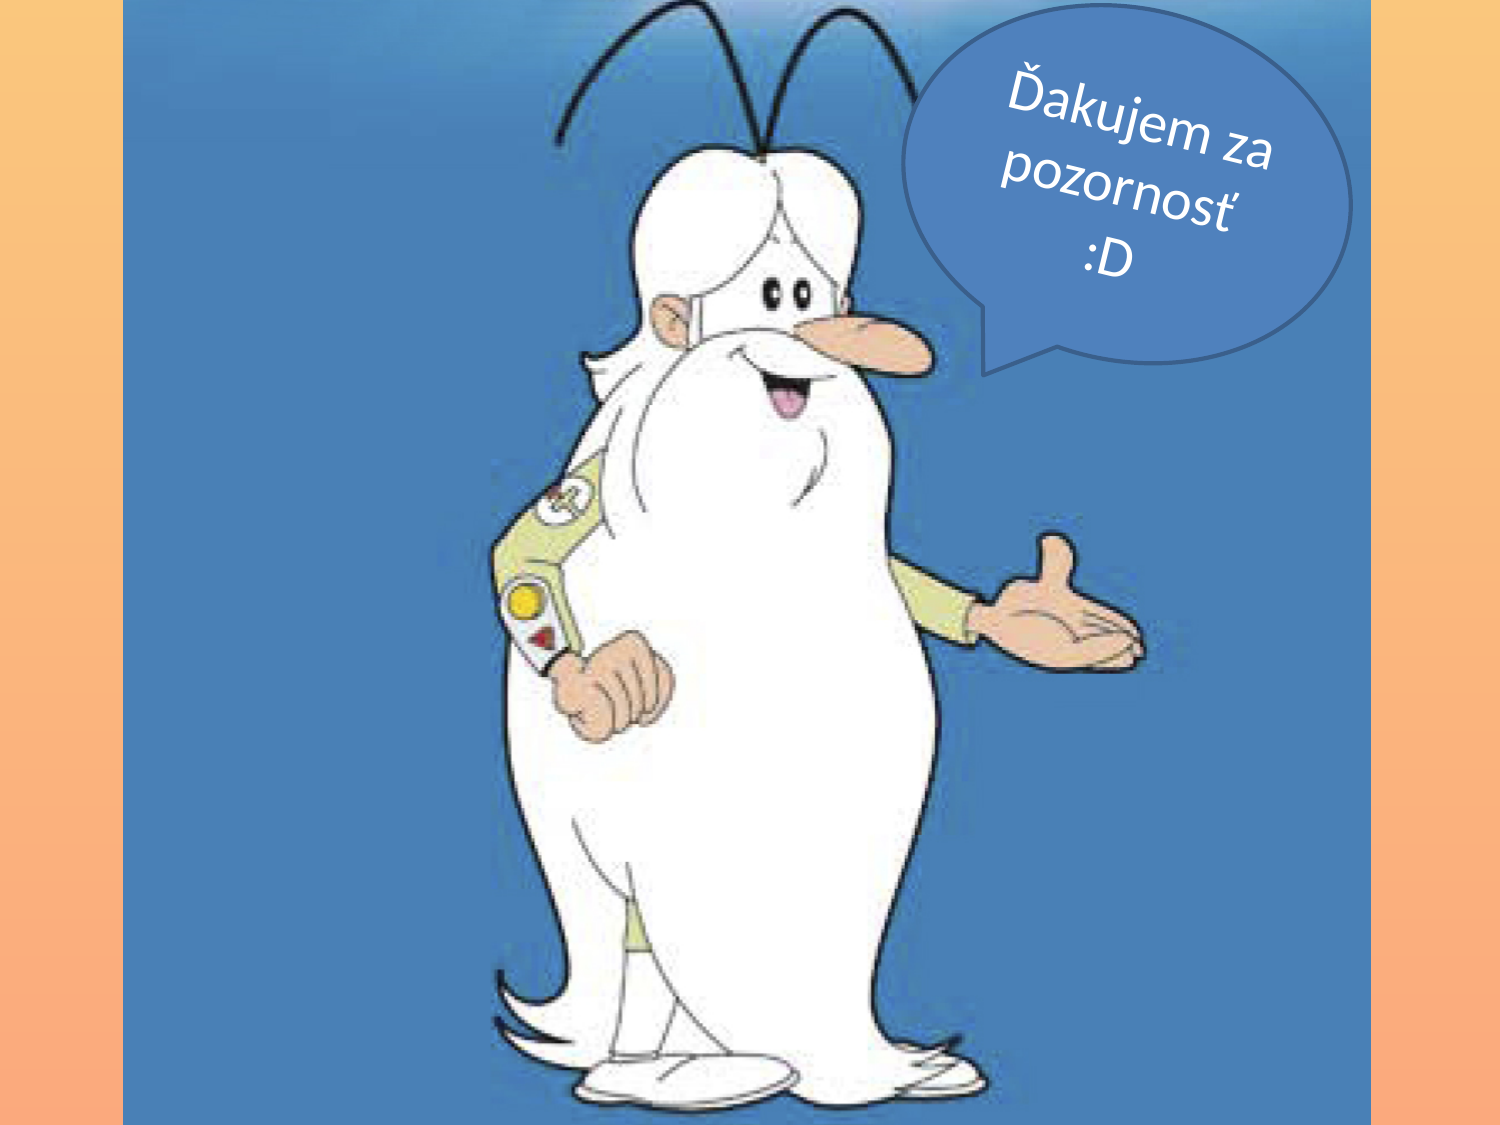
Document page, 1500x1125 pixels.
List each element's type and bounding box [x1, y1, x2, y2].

picture [123, 0, 1371, 1125]
